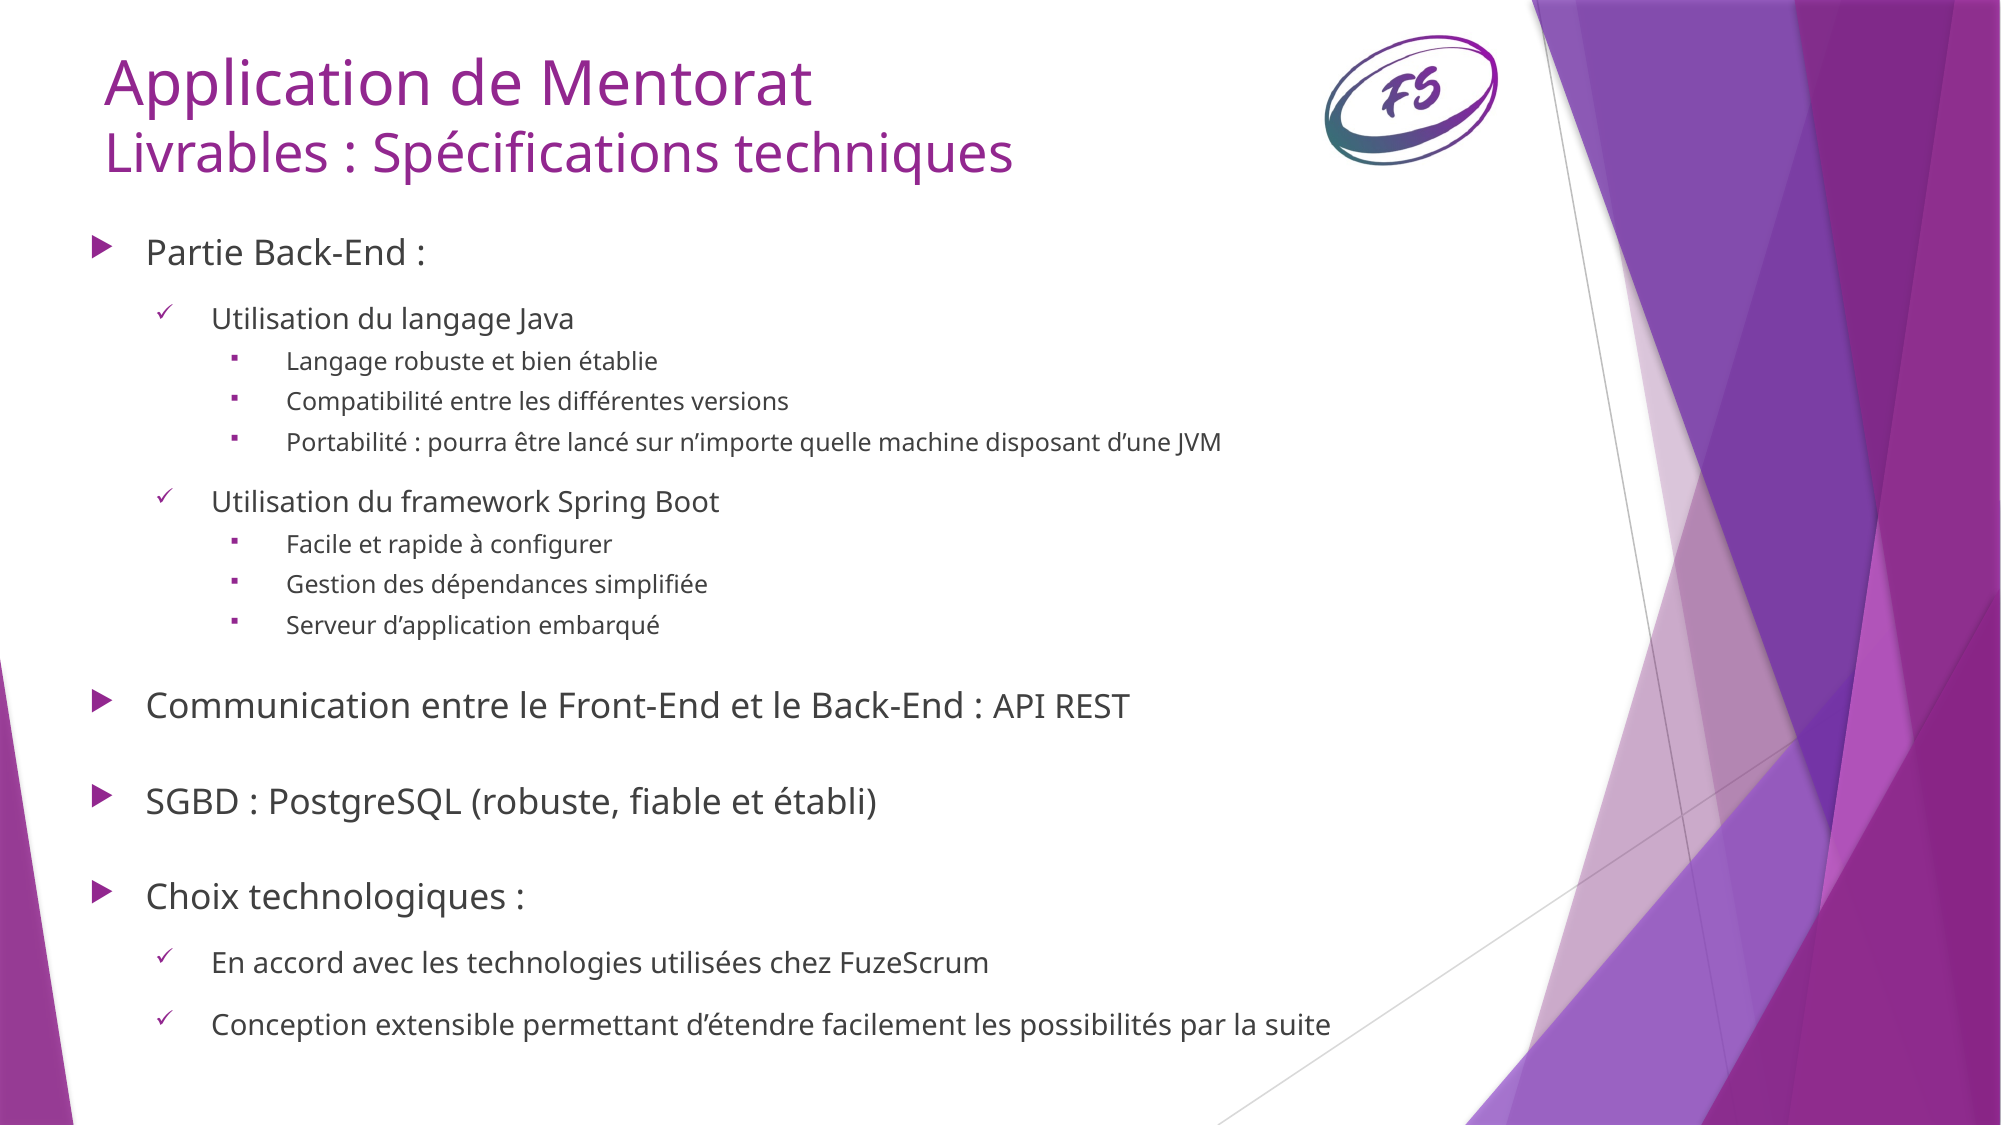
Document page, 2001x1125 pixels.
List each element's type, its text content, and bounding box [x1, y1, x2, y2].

list Partie Back-End : Utilisation du langage Java Langage robuste et bien établie Compatibilité entre les différentes versions Portabilité : pourra être lancé sur n’importe quelle machine disposant d’une JVM Utilisation du framework Spring Boot Facile et rapide à configurer Gestion des dépendances simplifiée Serveur d’application embarqué Communication entre le Front-End et le Back-End : API REST SGBD : PostgreSQL (robuste, fiable et établi) Choix technologiques : En accord avec les technologies utilisées chez FuzeScrum Conception extensible permettant d’étendre facilement les possibilités par la suite [74, 222, 1630, 1057]
picture [1321, 31, 1501, 169]
title Application de Mentorat Livrables : Spécifications techniques [89, 35, 1500, 219]
